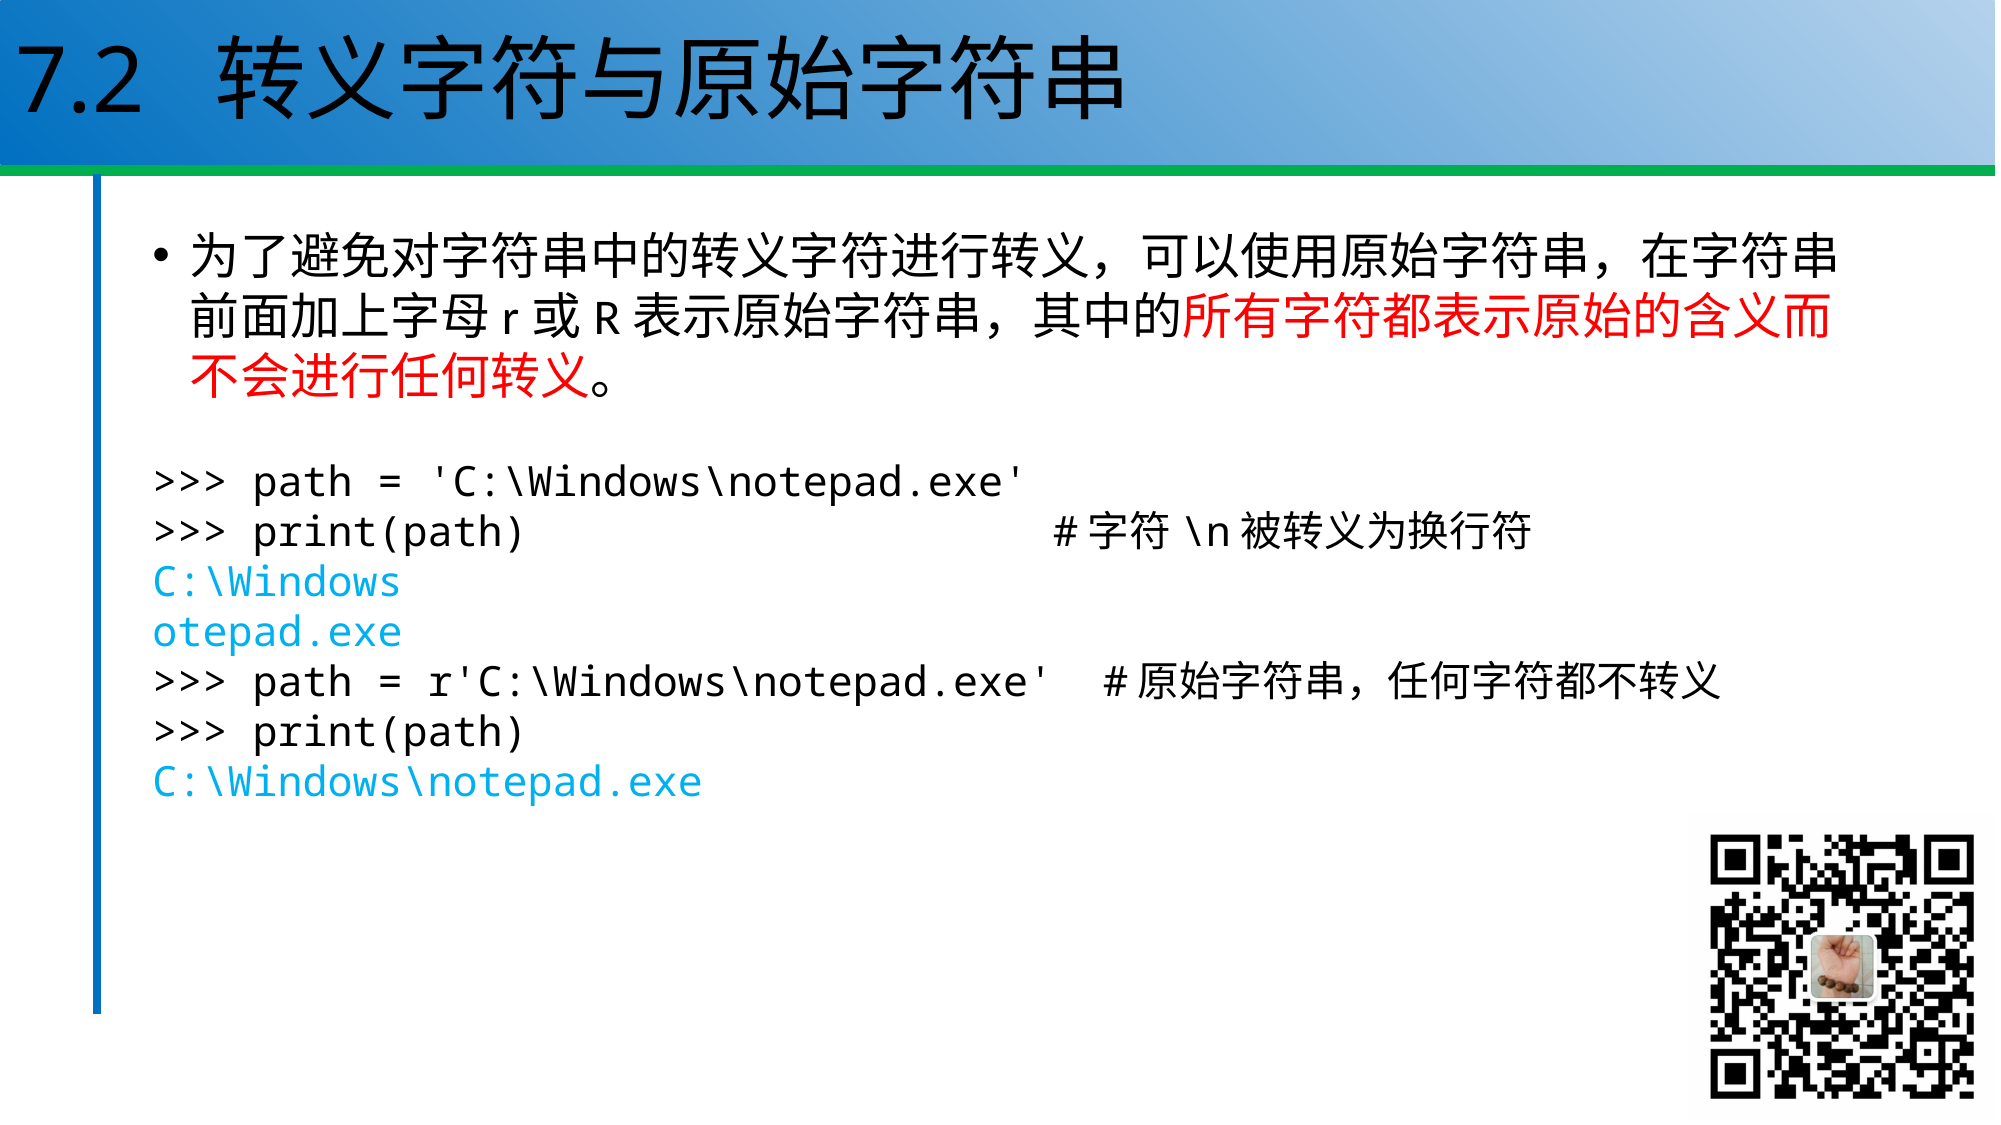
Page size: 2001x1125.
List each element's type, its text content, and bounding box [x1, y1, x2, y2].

title 7.2 转义字符与原始字符串 [0, 0, 1995, 165]
list 为了避免对字符串中的转义字符进行转义，可以使用原始字符串，在字符串前面加上字母r或R表示原始字符串，其中的所有字符都表示原始的含义而不会进行任何转义。 >>> path = 'C:\Windows\notepad.exe' >>> print(path) #字符\n被转义为换行符 C:\Windows otepad.exe >>> path = r'C:\Windows\notepad.exe' #原始字符串，任何字符都不转义 >>> print(path) C:\Windows\notepad.exe [137, 216, 1863, 978]
picture [1689, 813, 1995, 1120]
slide_number [1412, 1042, 1863, 1103]
